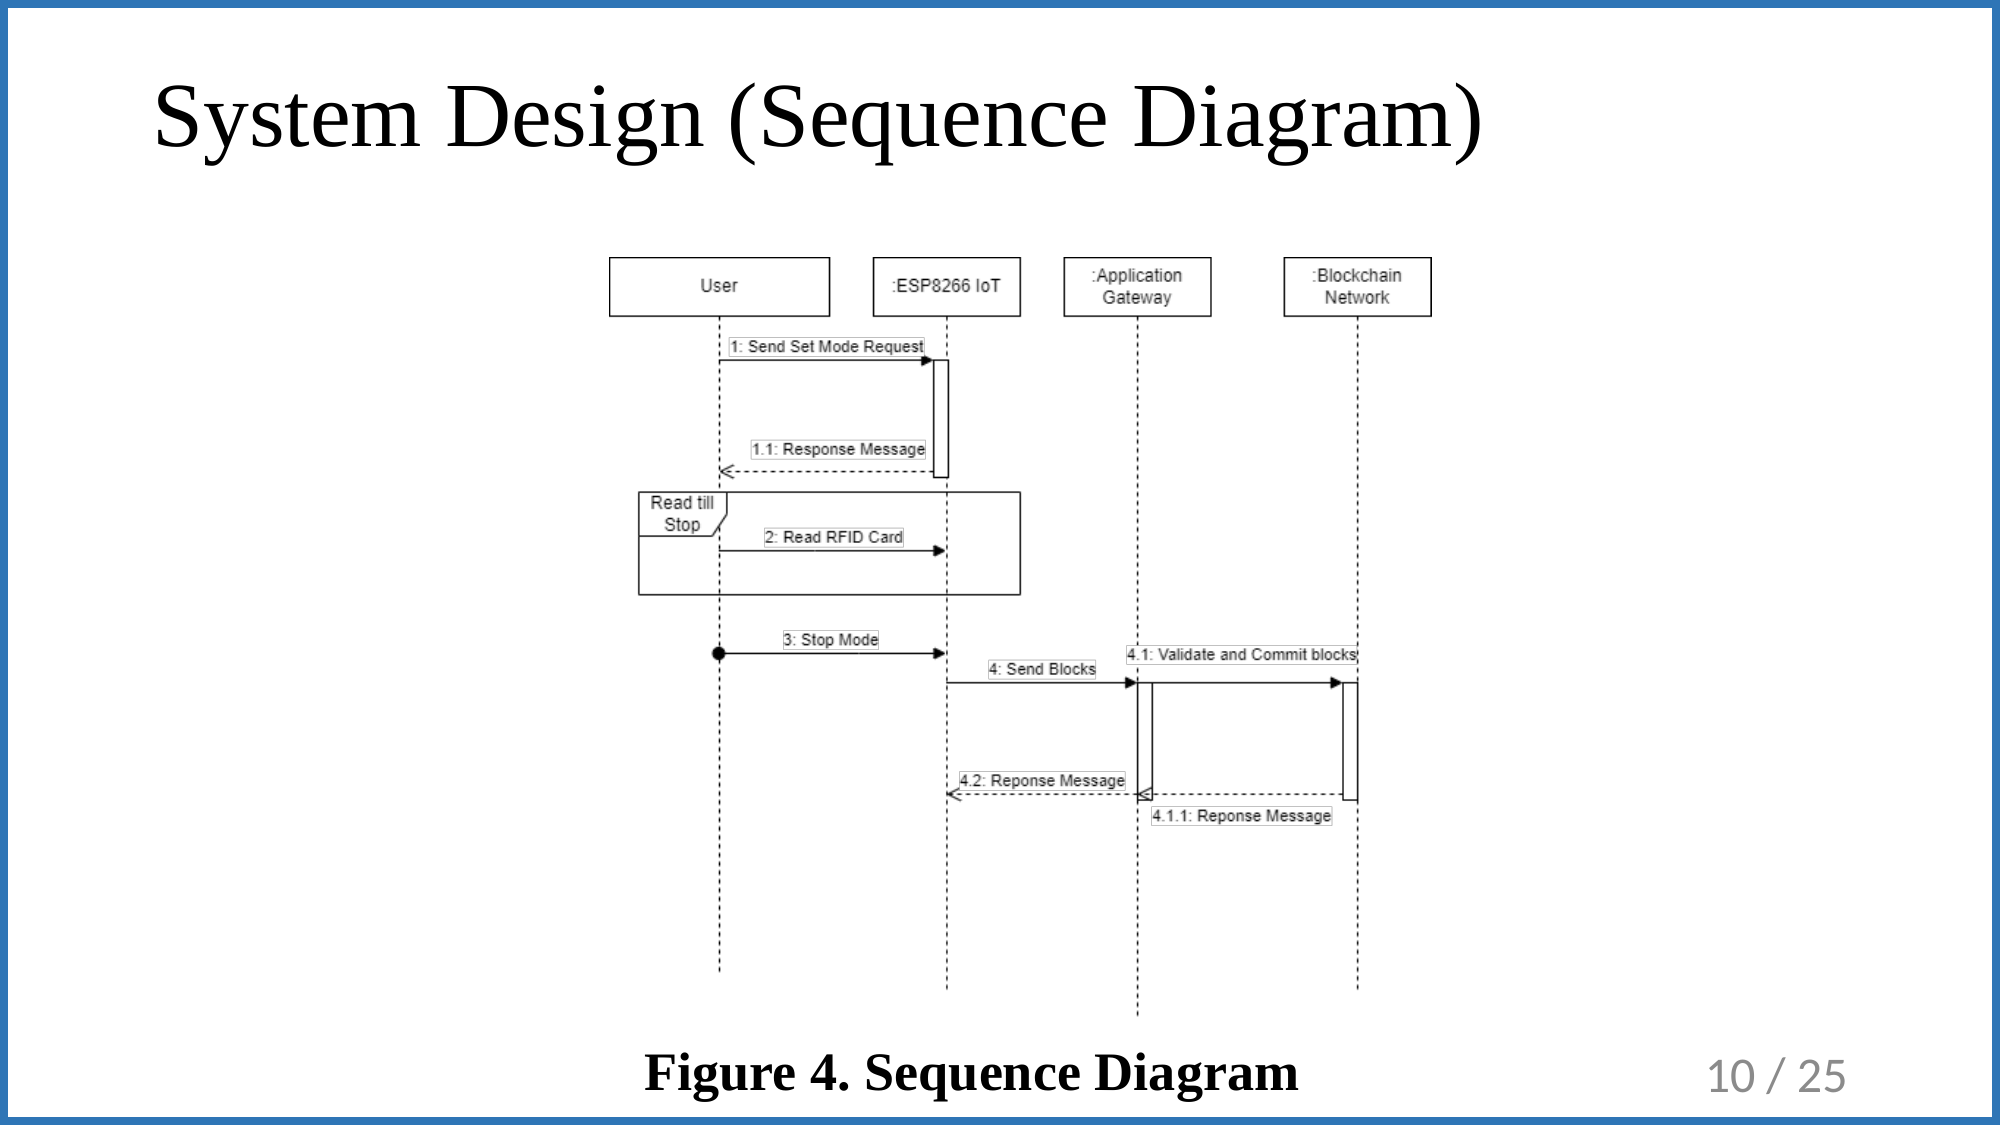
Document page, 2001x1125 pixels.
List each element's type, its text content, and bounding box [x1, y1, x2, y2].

text_box [0, 0, 2000, 1125]
text_box Figure 4. Sequence Diagram [629, 1028, 1638, 1109]
slide_number 10 / 25 [1638, 1042, 1863, 1103]
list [609, 257, 1432, 1021]
